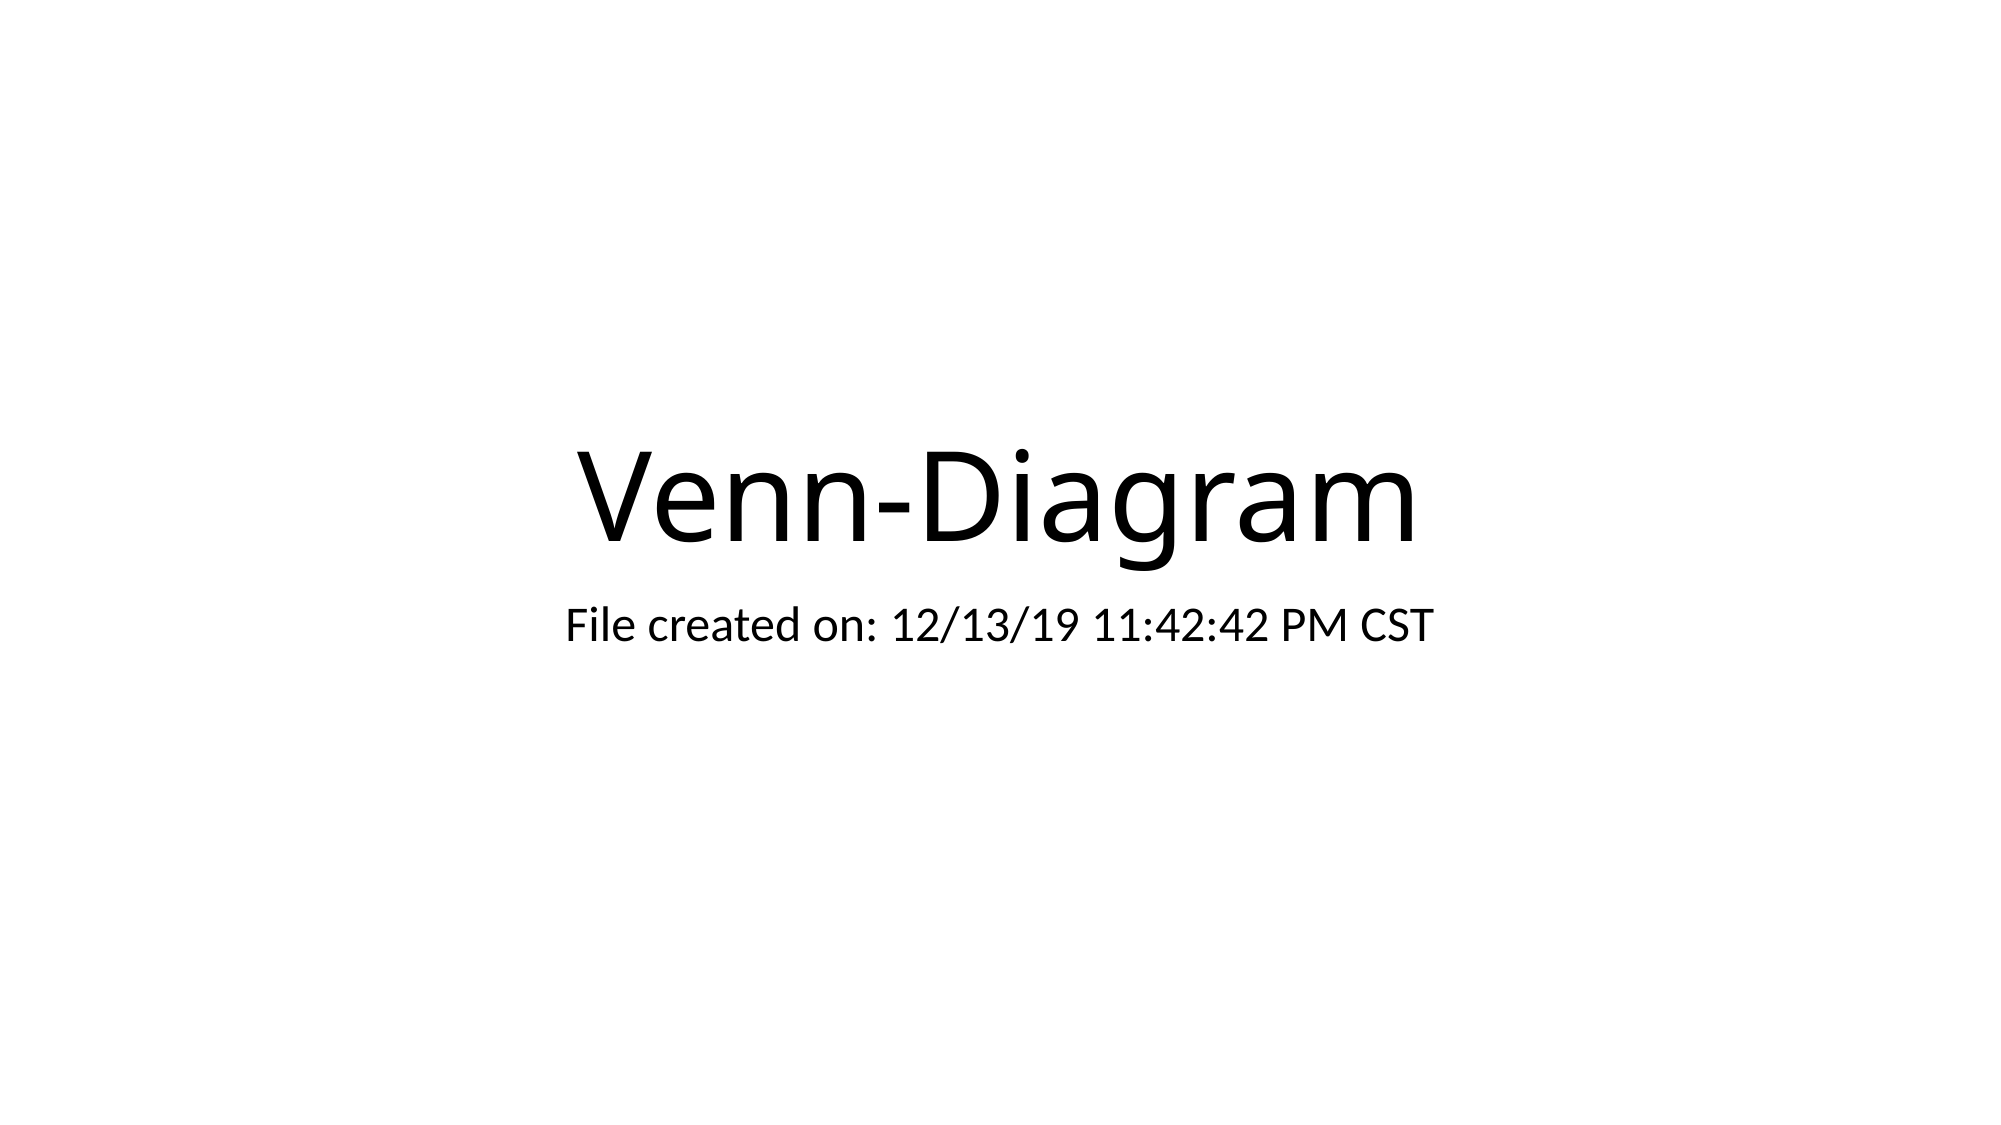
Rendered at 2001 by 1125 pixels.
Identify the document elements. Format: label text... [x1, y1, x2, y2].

title Venn-Diagram [249, 184, 1750, 576]
subtitle File created on: 12/13/19 11:42:42 PM CST [249, 590, 1750, 863]
